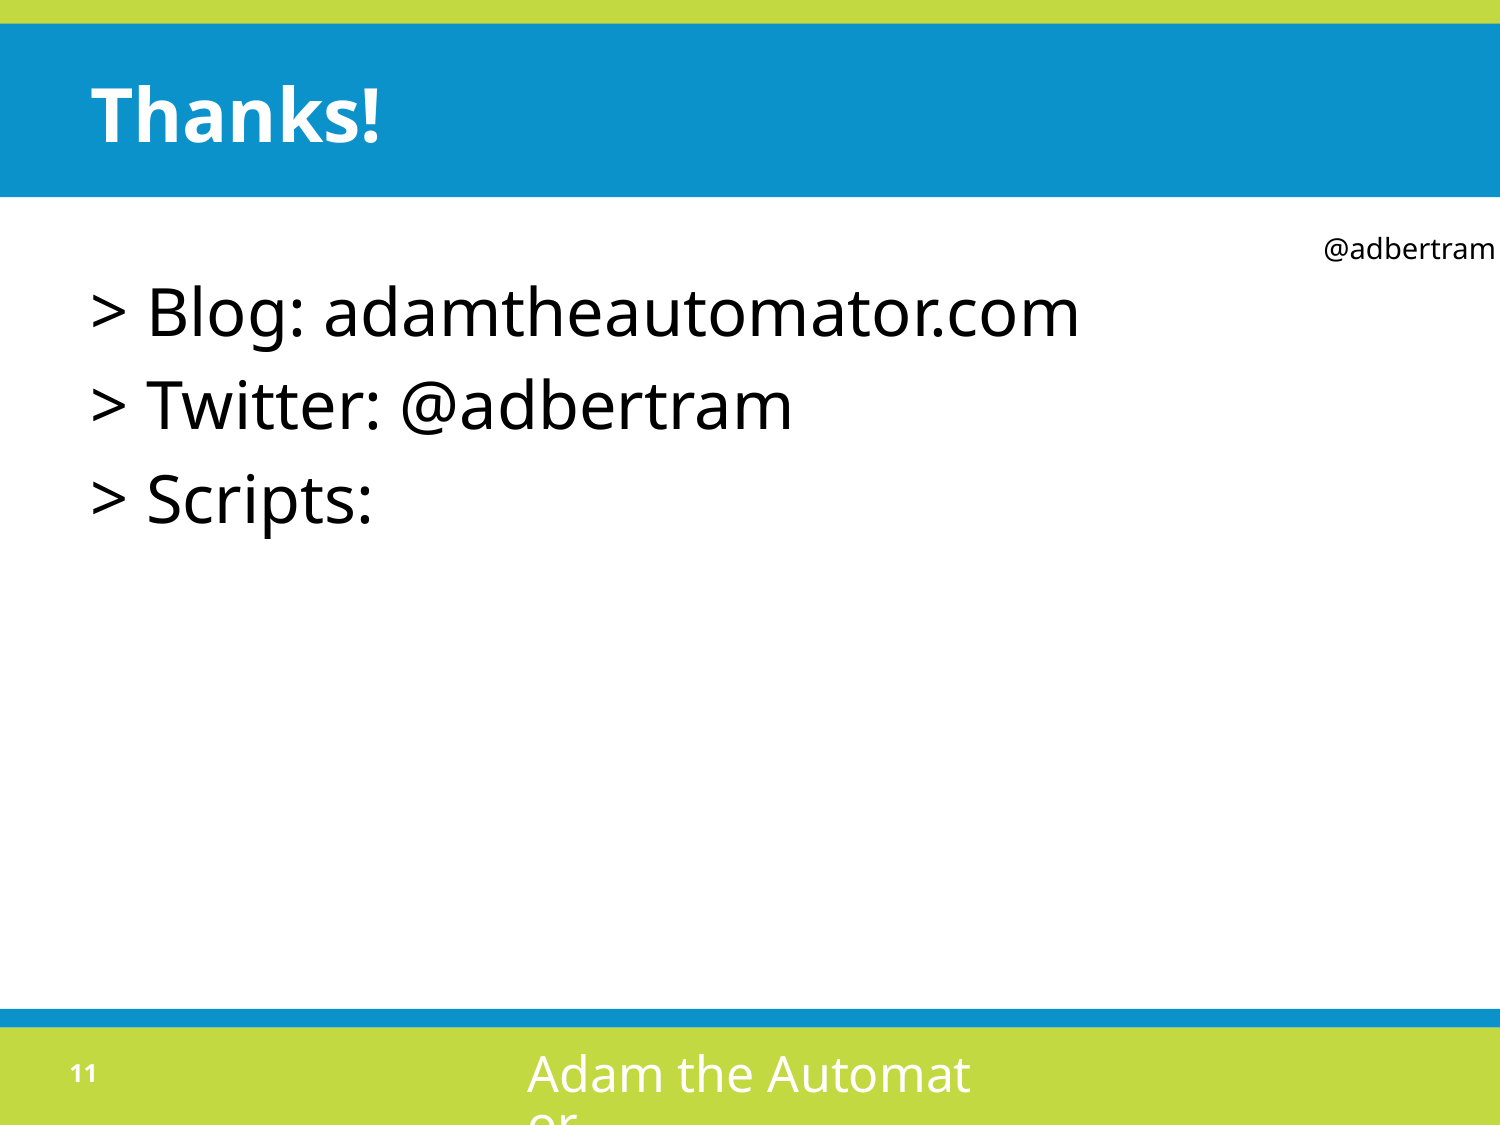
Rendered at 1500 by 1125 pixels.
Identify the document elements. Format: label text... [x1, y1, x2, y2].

footer Adam the Automator [512, 1046, 988, 1107]
title Thanks! [75, 45, 1425, 180]
list Blog: adamtheautomator.com Twitter: @adbertram Scripts: [75, 262, 1425, 1005]
slide_number 10 [36, 1044, 131, 1105]
